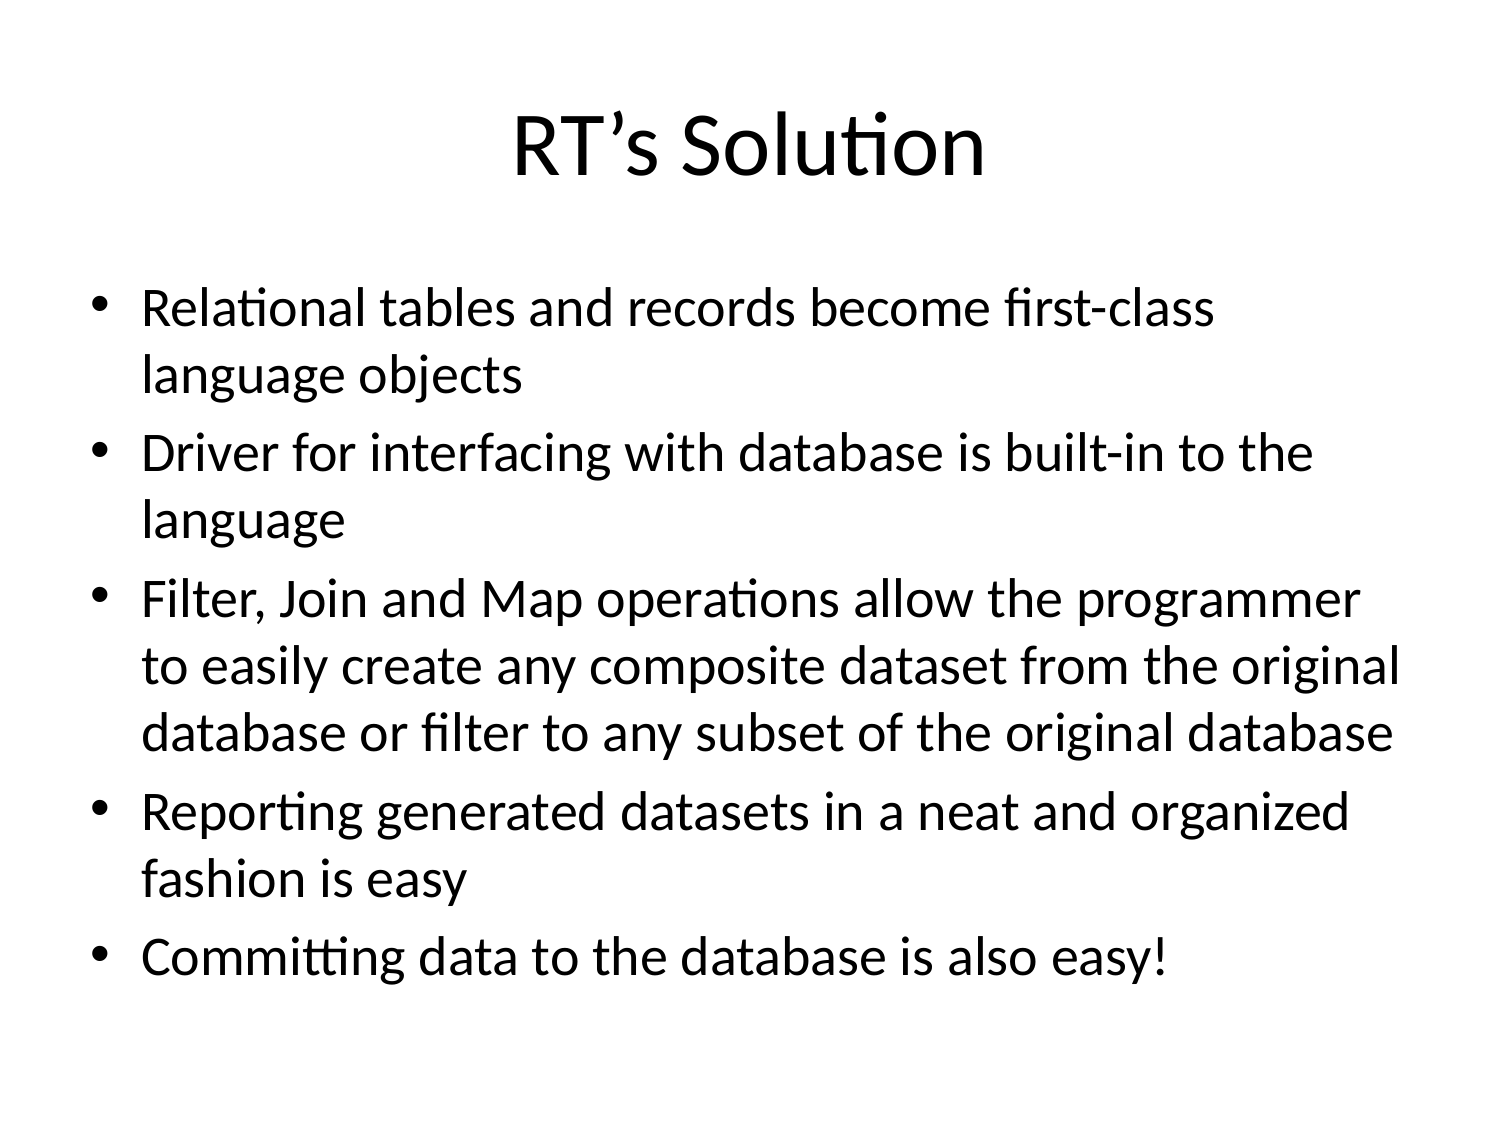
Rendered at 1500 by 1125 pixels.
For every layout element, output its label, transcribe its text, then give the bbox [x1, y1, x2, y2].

title RT’s Solution [75, 45, 1425, 233]
list Relational tables and records become first-class language objects Driver for interfacing with database is built-in to the language Filter, Join and Map operations allow the programmer to easily create any composite dataset from the original database or filter to any subset of the original database Reporting generated datasets in a neat and organized fashion is easy Committing data to the database is also easy! [75, 262, 1425, 1005]
